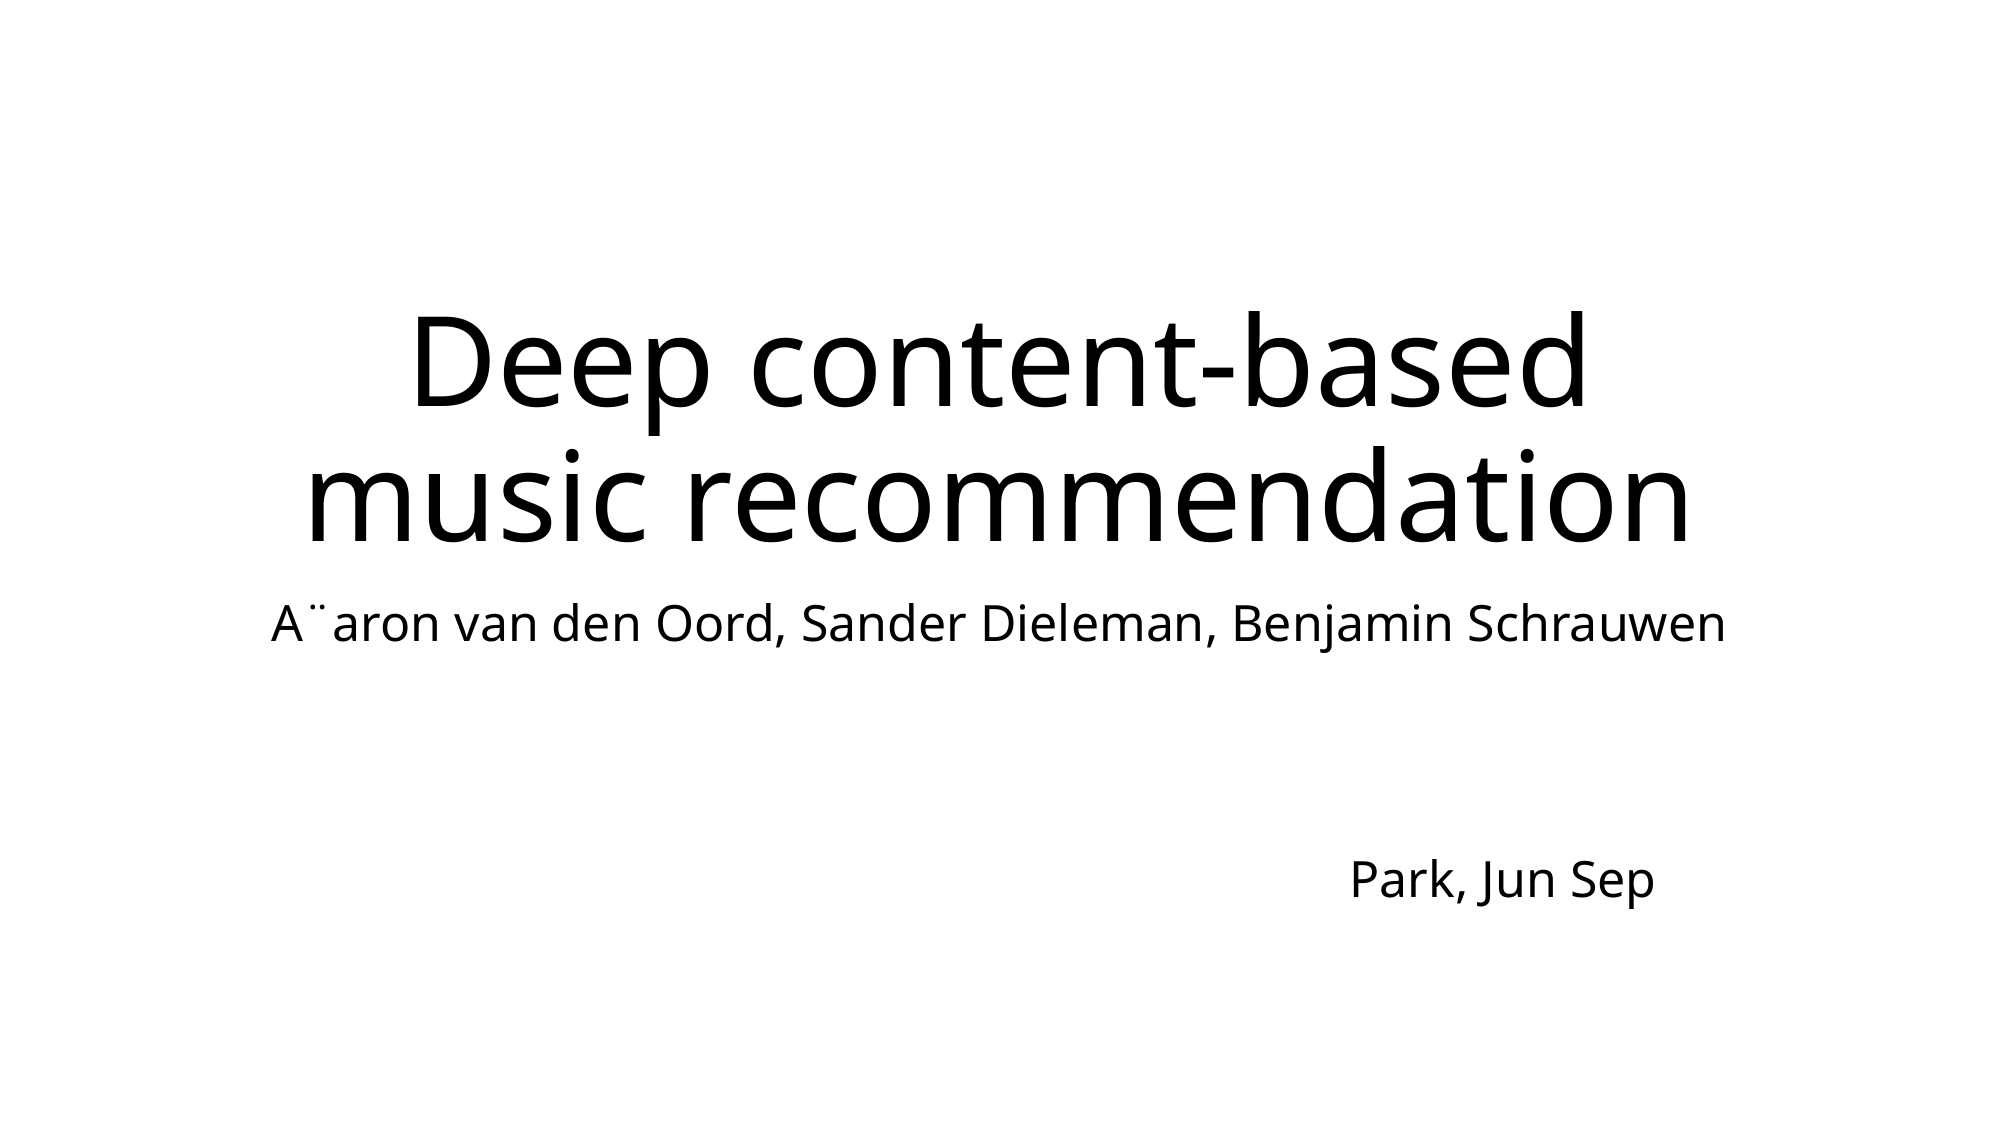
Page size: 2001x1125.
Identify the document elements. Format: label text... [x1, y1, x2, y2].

text_box Park, Jun Sep [1334, 839, 2000, 915]
title Deep content-based music recommendation [249, 184, 1750, 576]
subtitle A¨aron van den Oord, Sander Dieleman, Benjamin Schrauwen [249, 590, 1750, 863]
